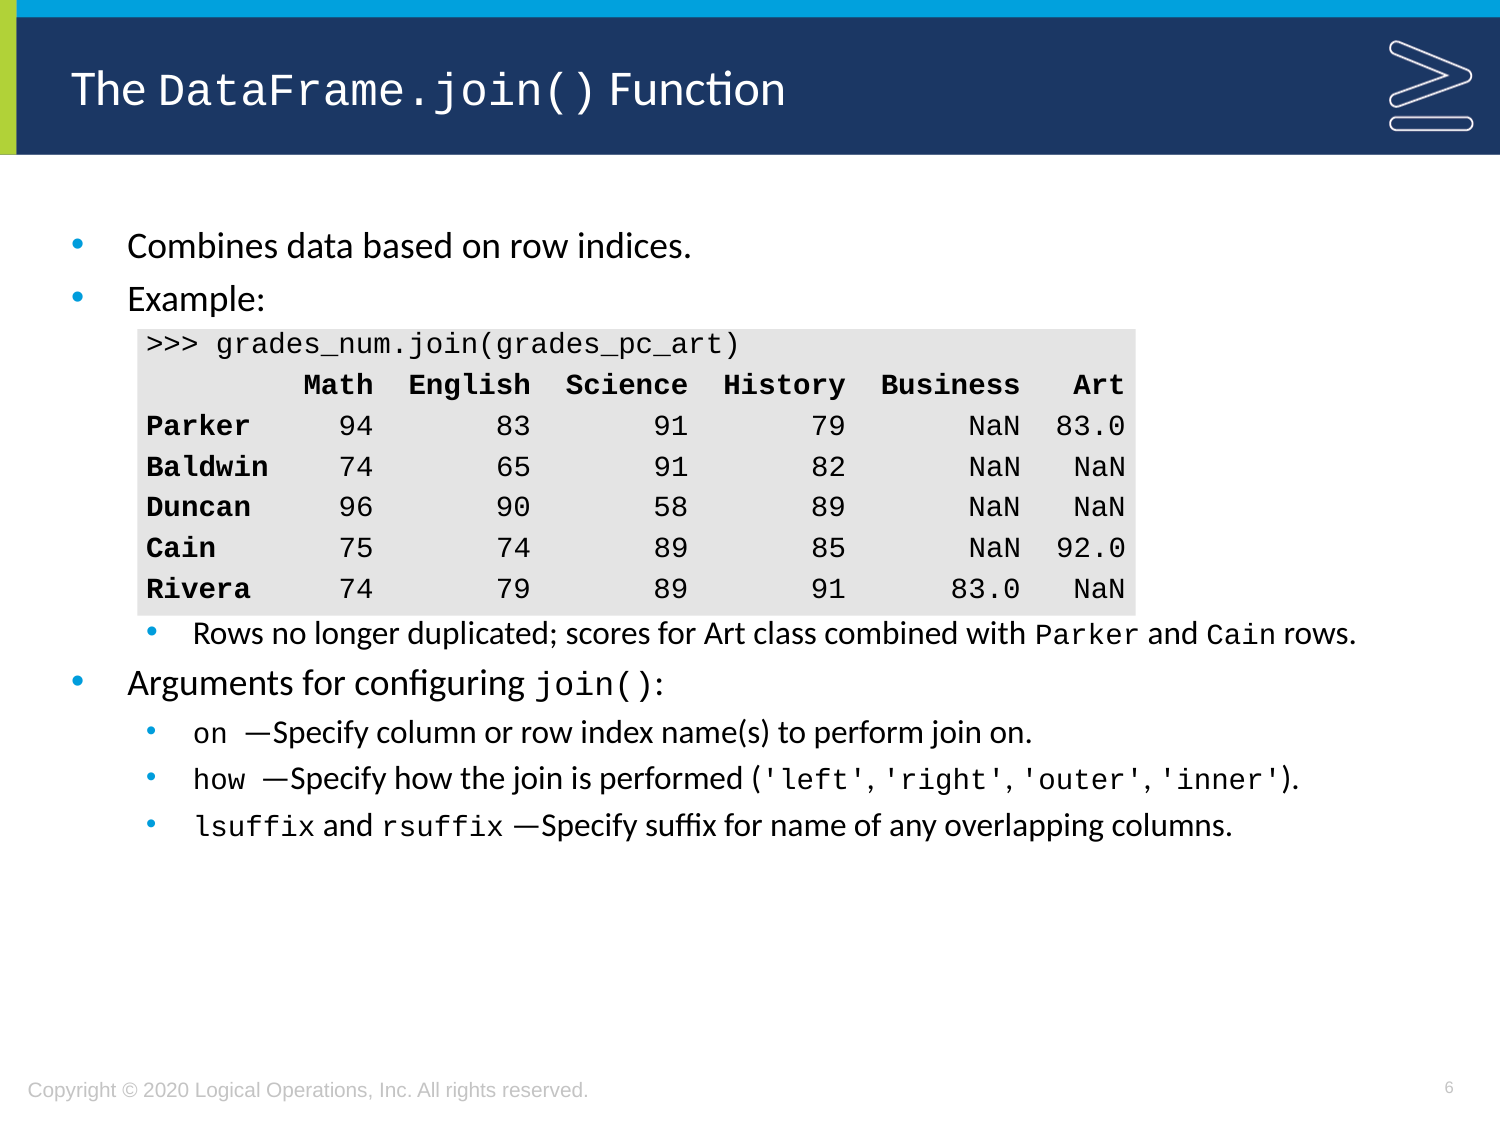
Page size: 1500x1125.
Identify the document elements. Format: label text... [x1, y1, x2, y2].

title The DataFrame.join() Function [56, 16, 1350, 155]
picture [1350, 18, 1500, 155]
slide_number 6 [1118, 1057, 1469, 1118]
list Combines data based on row indices. Example: >>> grades_num.join(grades_pc_art) Math English Science History Business Art Parker 94 83 91 79 NaN 83.0 Baldwin 74 65 91 82 NaN NaN Duncan 96 90 58 89 NaN NaN Cain 75 74 89 85 NaN 92.0 Rivera 74 79 89 91 83.0 NaN Rows no longer duplicated; scores for Art class combined with Parker and Cain rows. Arguments for configuring join(): on —Specify column or row index name(s) to perform join on. how —Specify how the join is performed ('left', 'right', 'outer', 'inner'). lsuffix and rsuffix —Specify suffix for name of any overlapping columns. [56, 213, 1444, 1021]
picture [0, 0, 56, 155]
